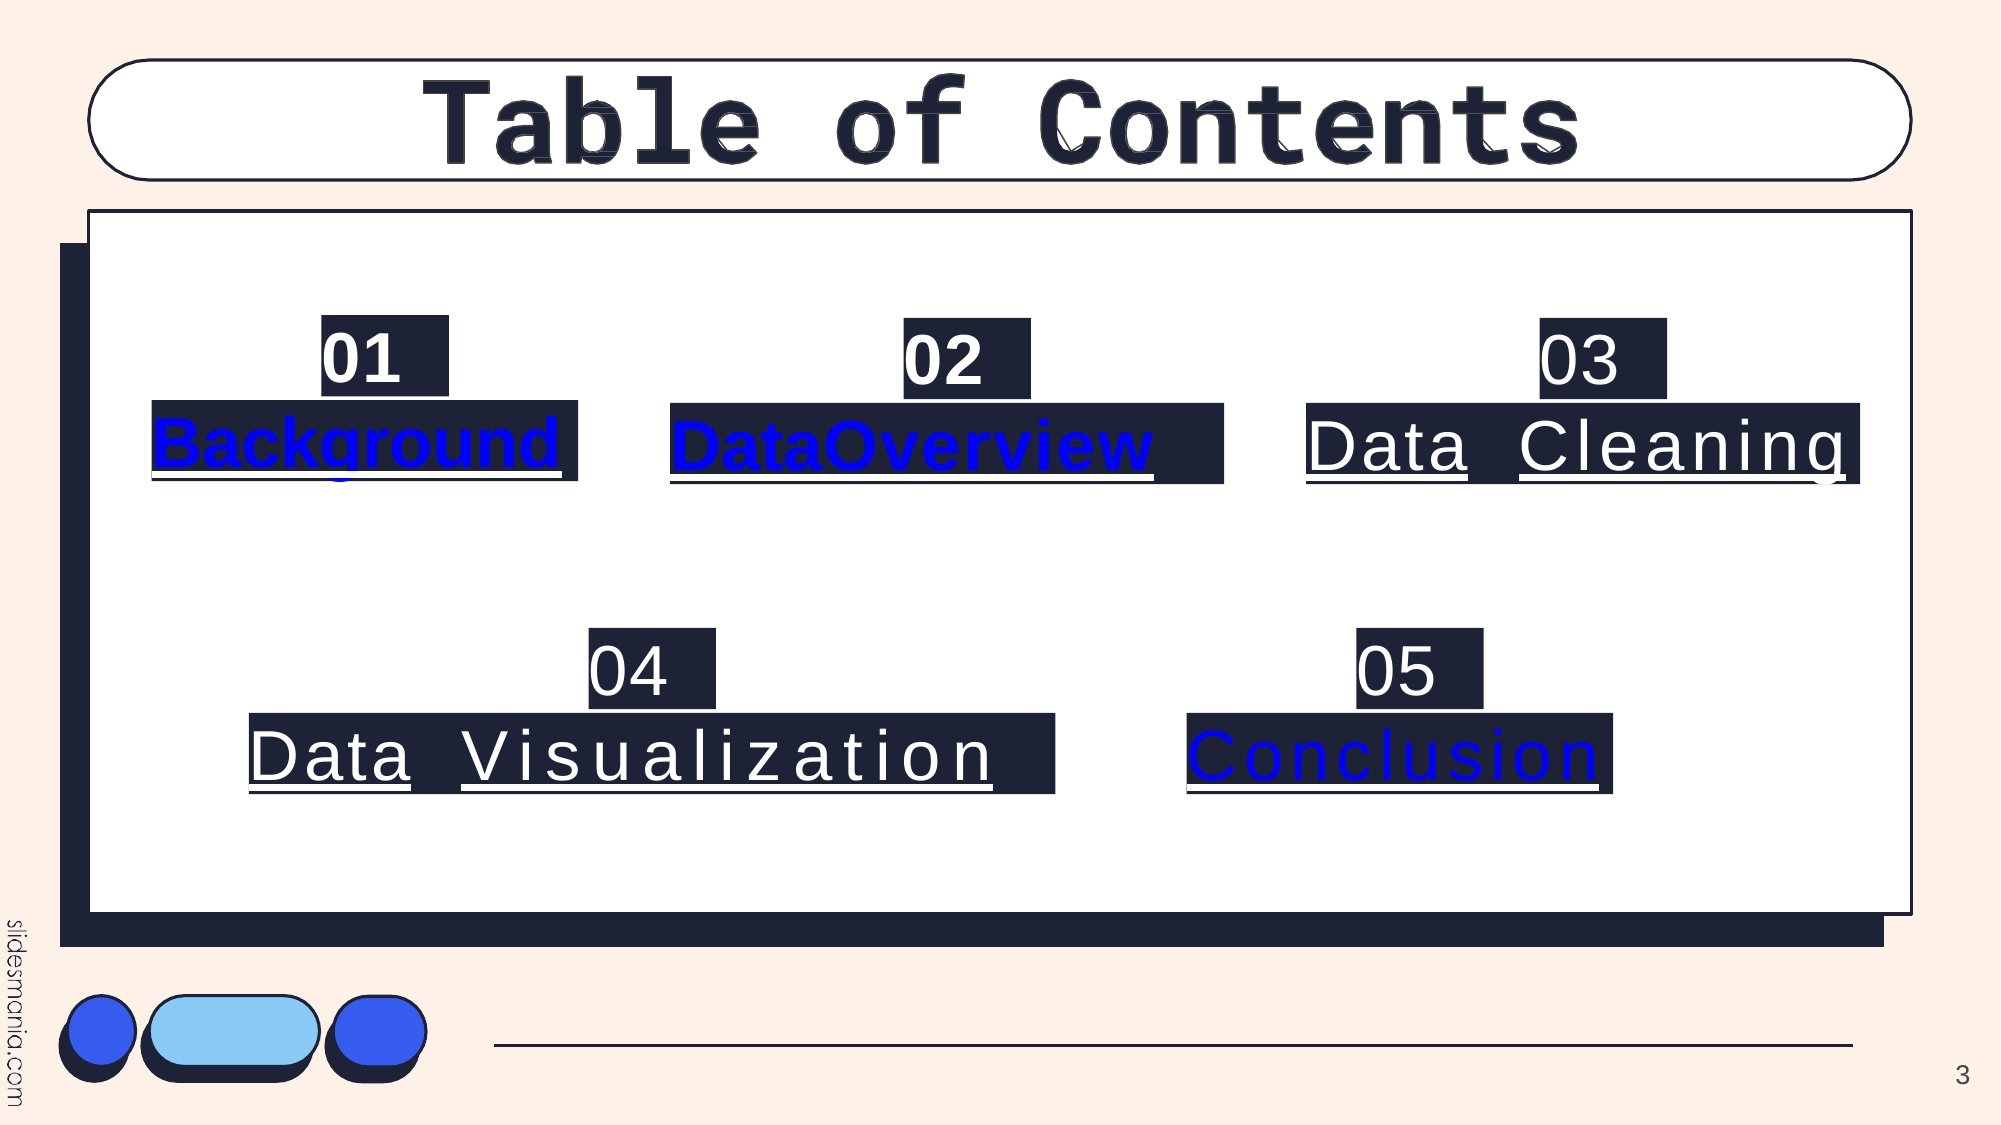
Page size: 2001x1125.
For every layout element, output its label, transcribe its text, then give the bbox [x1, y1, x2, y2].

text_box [1520, 99, 1578, 166]
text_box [1452, 86, 1509, 166]
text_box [1384, 99, 1441, 164]
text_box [1247, 86, 1305, 166]
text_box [324, 1072, 421, 1084]
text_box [1180, 99, 1236, 164]
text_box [58, 1008, 131, 1084]
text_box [422, 79, 553, 166]
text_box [59, 209, 1914, 948]
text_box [836, 99, 896, 166]
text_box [636, 75, 690, 164]
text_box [1039, 78, 1102, 166]
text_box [700, 99, 760, 166]
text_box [65, 993, 138, 1069]
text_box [565, 75, 622, 166]
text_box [905, 72, 966, 164]
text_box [140, 1072, 315, 1084]
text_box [331, 994, 428, 1069]
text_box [147, 993, 322, 1069]
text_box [1314, 99, 1374, 166]
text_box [1109, 99, 1169, 166]
picture [7, 920, 27, 1106]
slide_number 3 [1933, 1054, 1981, 1125]
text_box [86, 58, 1914, 182]
